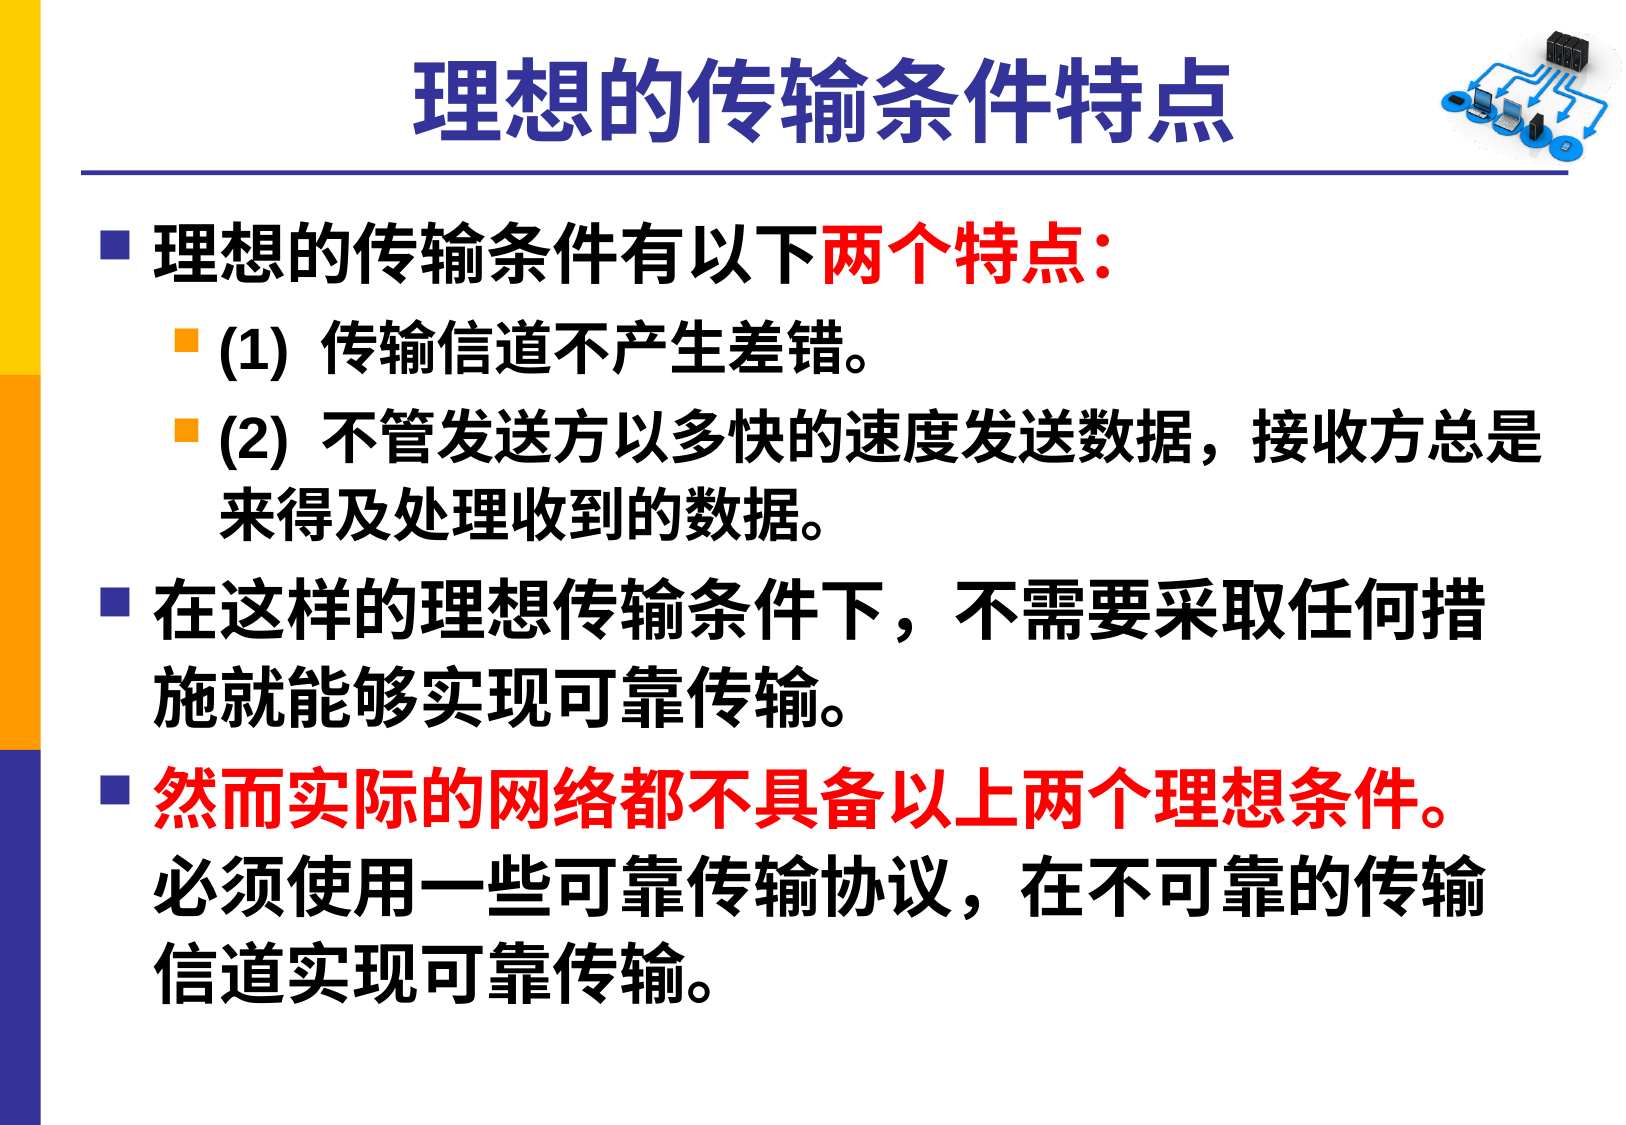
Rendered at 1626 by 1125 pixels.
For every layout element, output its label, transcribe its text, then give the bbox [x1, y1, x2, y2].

title 理想的传输条件特点 [81, 30, 1569, 161]
picture [1438, 30, 1624, 165]
list 理想的传输条件有以下两个特点： (1) 传输信道不产生差错。 (2) 不管发送方以多快的速度发送数据，接收方总是来得及处理收到的数据。 在这样的理想传输条件下，不需要采取任何措施就能够实现可靠传输。 然而实际的网络都不具备以上两个理想条件。必须使用一些可靠传输协议，在不可靠的传输信道实现可靠传输。 [81, 196, 1569, 1006]
